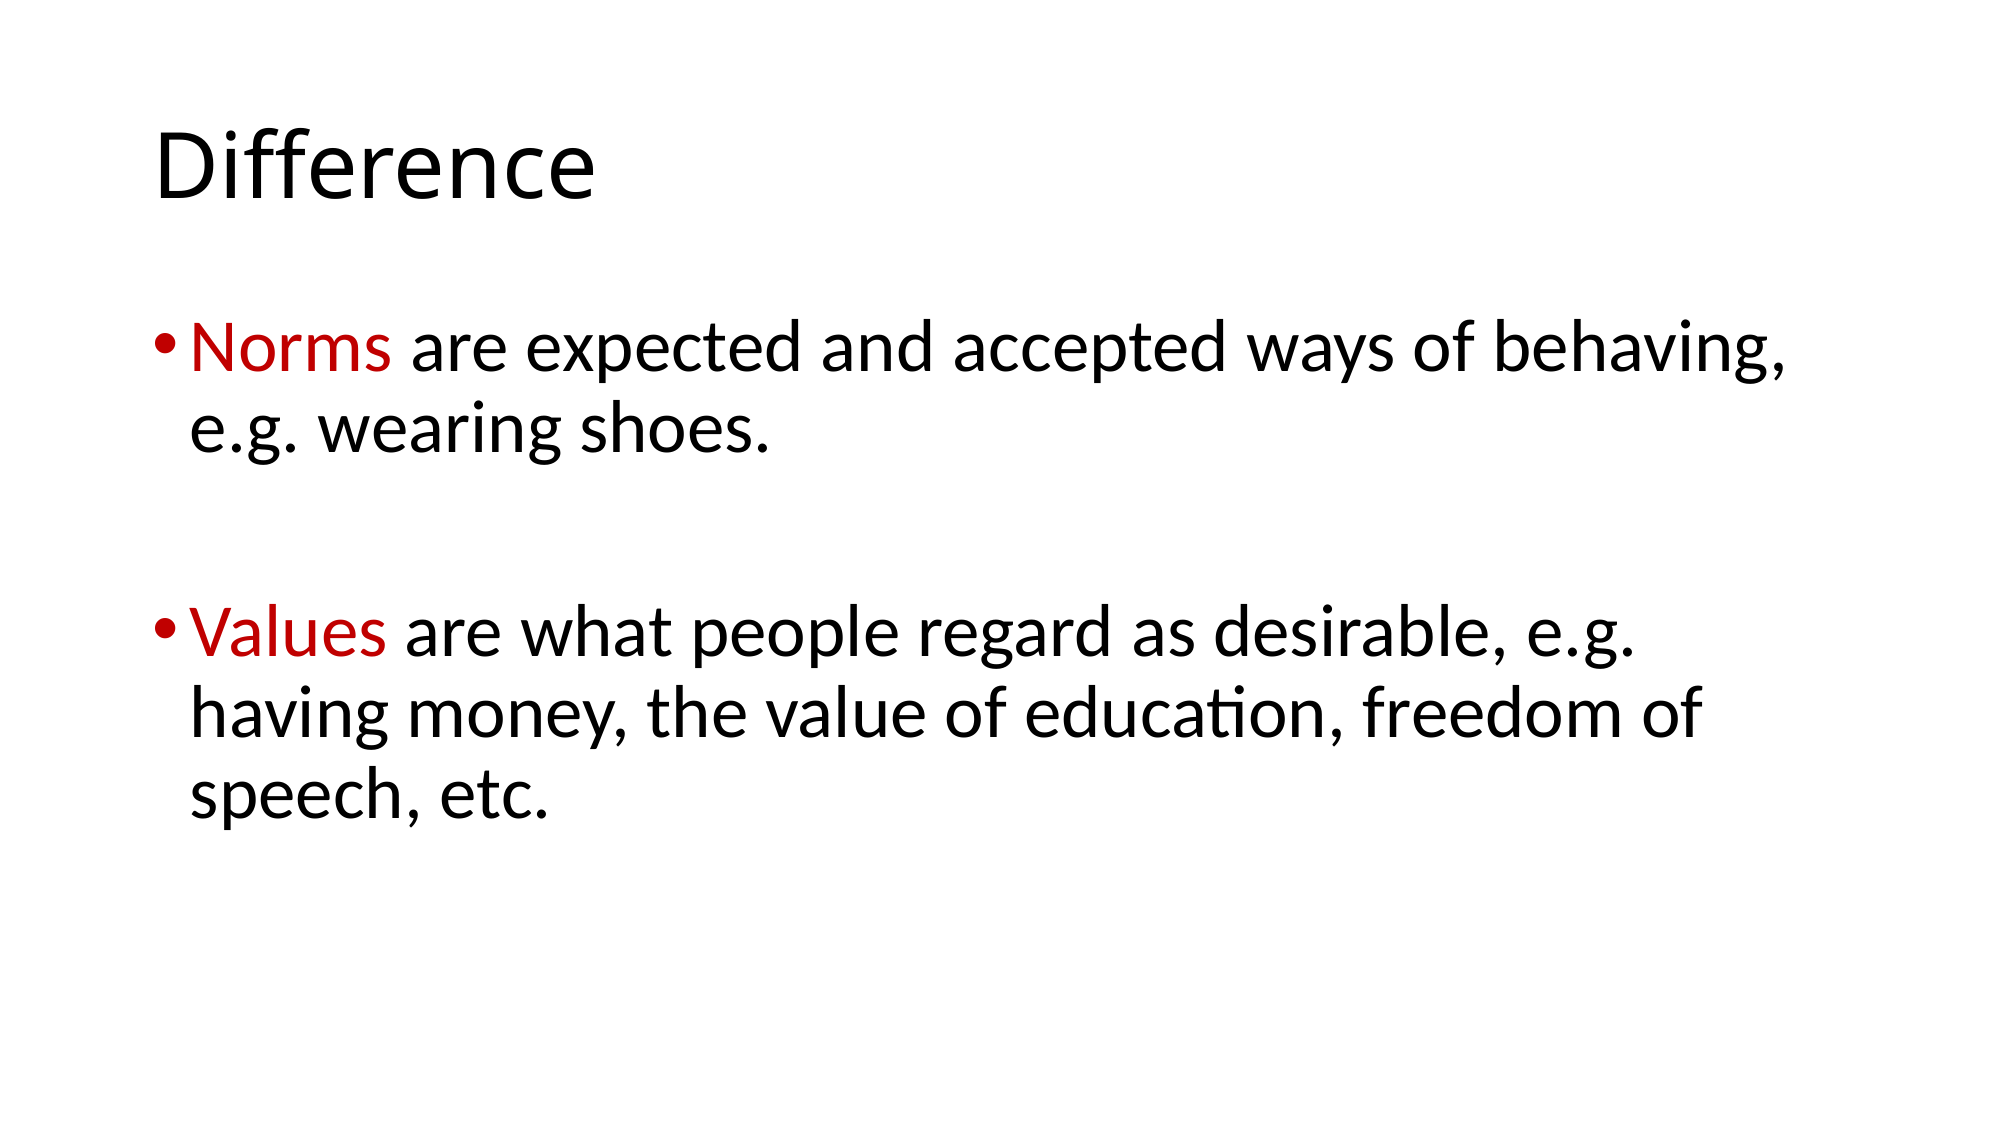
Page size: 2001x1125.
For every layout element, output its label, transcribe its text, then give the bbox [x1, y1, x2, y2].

list Norms are expected and accepted ways of behaving, e.g. wearing shoes. Values are what people regard as desirable, e.g. having money, the value of education, freedom of speech, etc. [137, 299, 1863, 1014]
title Difference [137, 59, 1863, 278]
